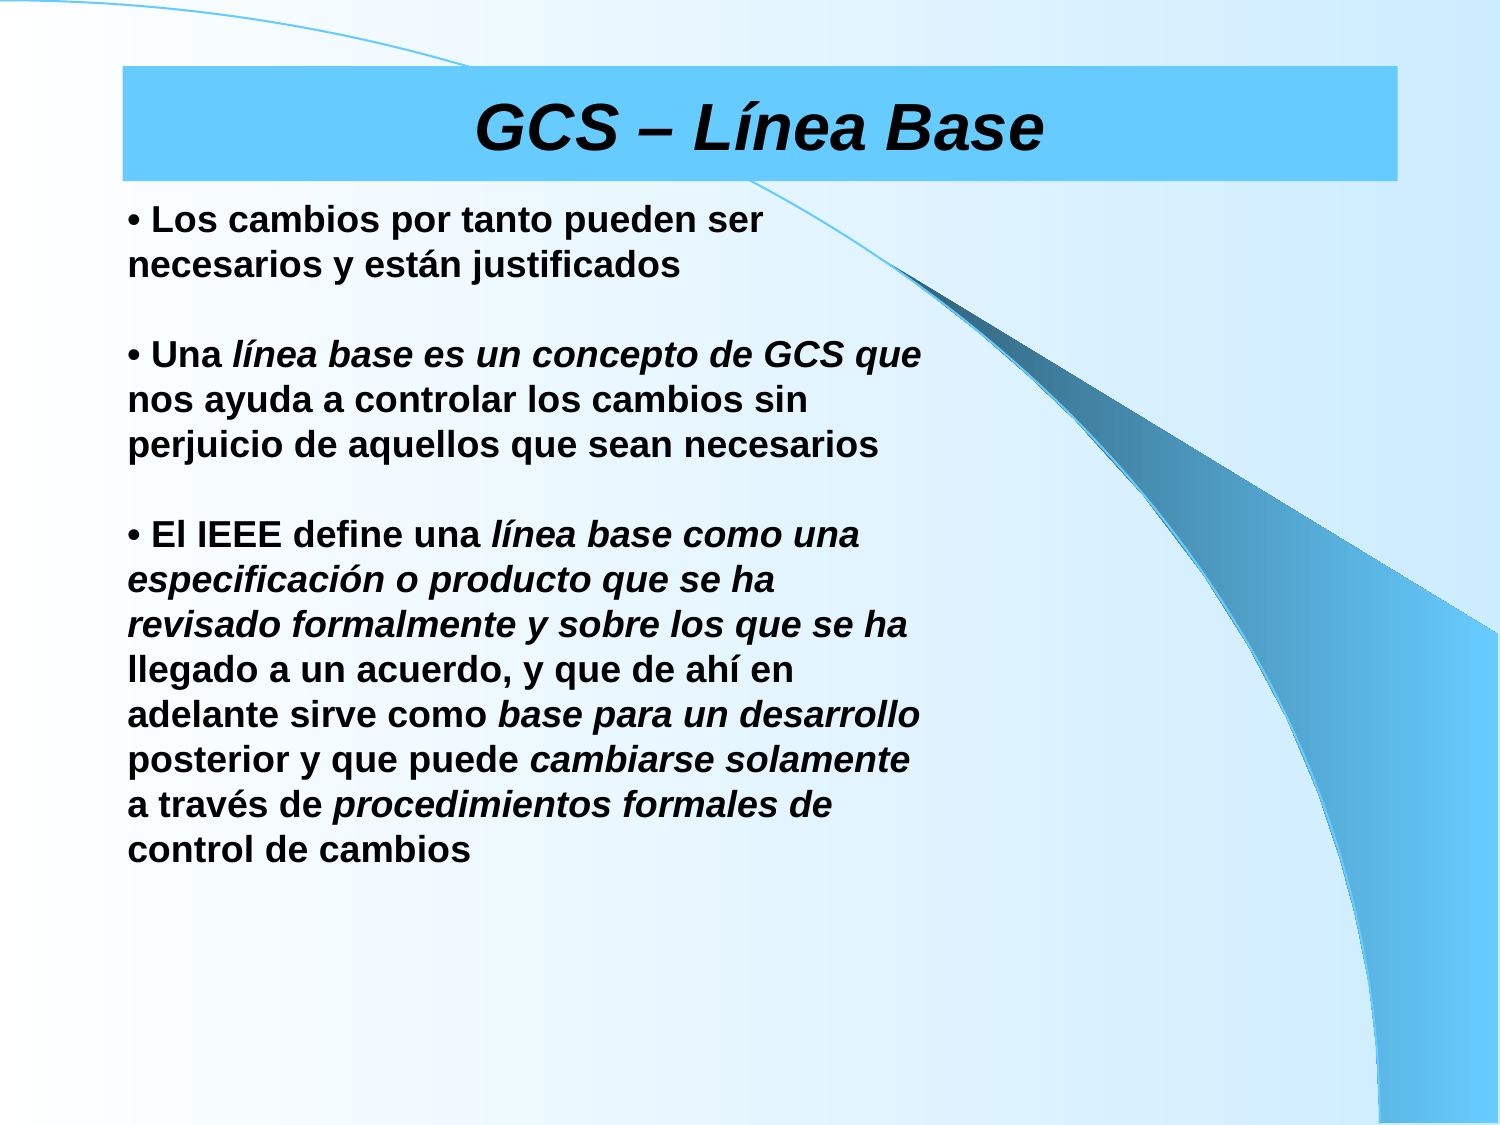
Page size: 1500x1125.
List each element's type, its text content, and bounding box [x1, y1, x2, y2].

title GCS – Línea Base [122, 65, 1398, 182]
text_box • Los cambios por tanto pueden ser necesarios y están justificados • Una línea base es un concepto de GCS que nos ayuda a controlar los cambios sin perjuicio de aquellos que sean necesarios • El IEEE define una línea base como una especificación o producto que se ha revisado formalmente y sobre los que se ha llegado a un acuerdo, y que de ahí en adelante sirve como base para un desarrollo posterior y que puede cambiarse solamente a través de procedimientos formales de control de cambios [112, 187, 1407, 1003]
